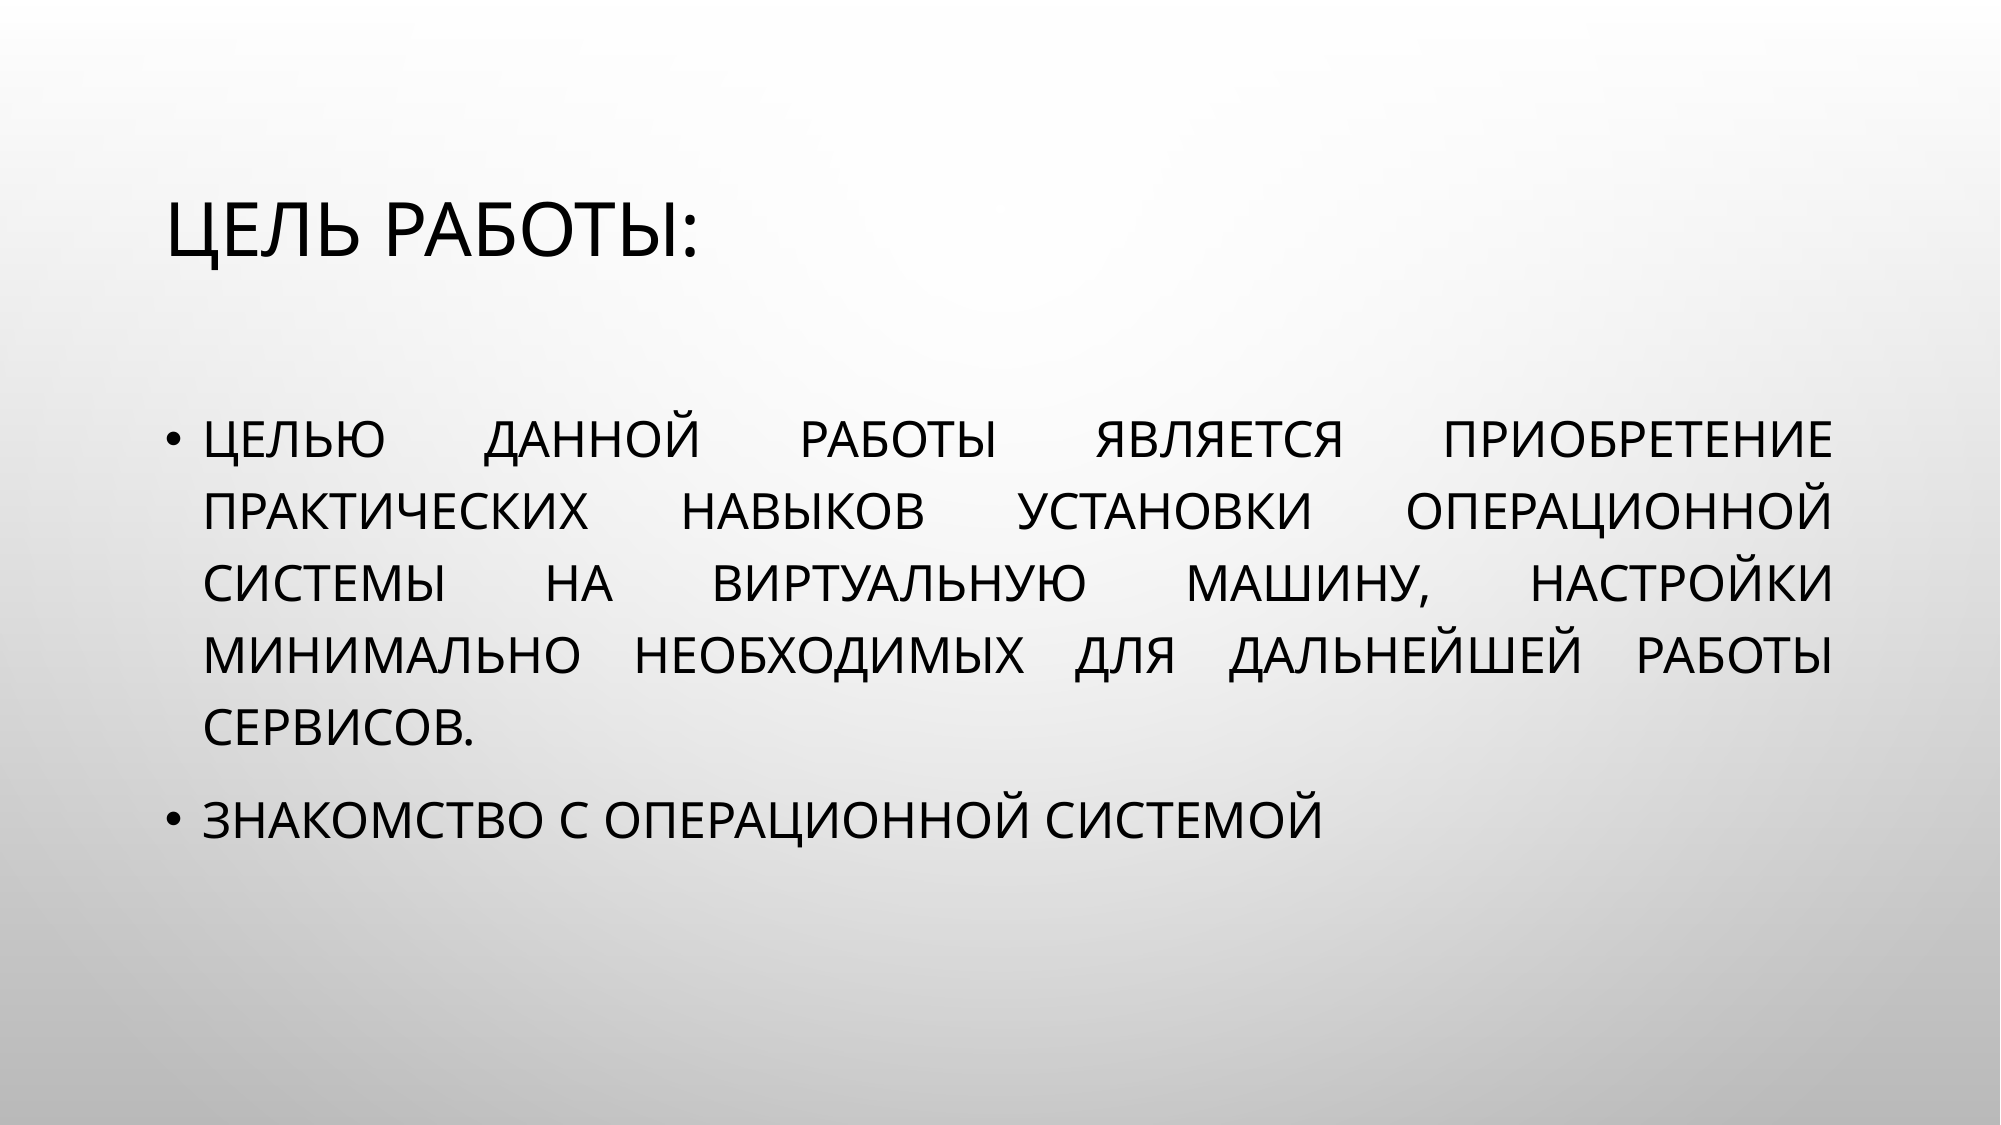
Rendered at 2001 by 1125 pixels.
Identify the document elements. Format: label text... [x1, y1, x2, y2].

title Цель работы: [149, 101, 1851, 364]
list Целью данной работы является приобретение практических навыков установки операционной системы на виртуальную машину, настройки минимально необходимых для дальнейшей работы сервисов. Знакомство с операционной системой [149, 388, 1851, 950]
picture [0, 0, 2000, 1125]
